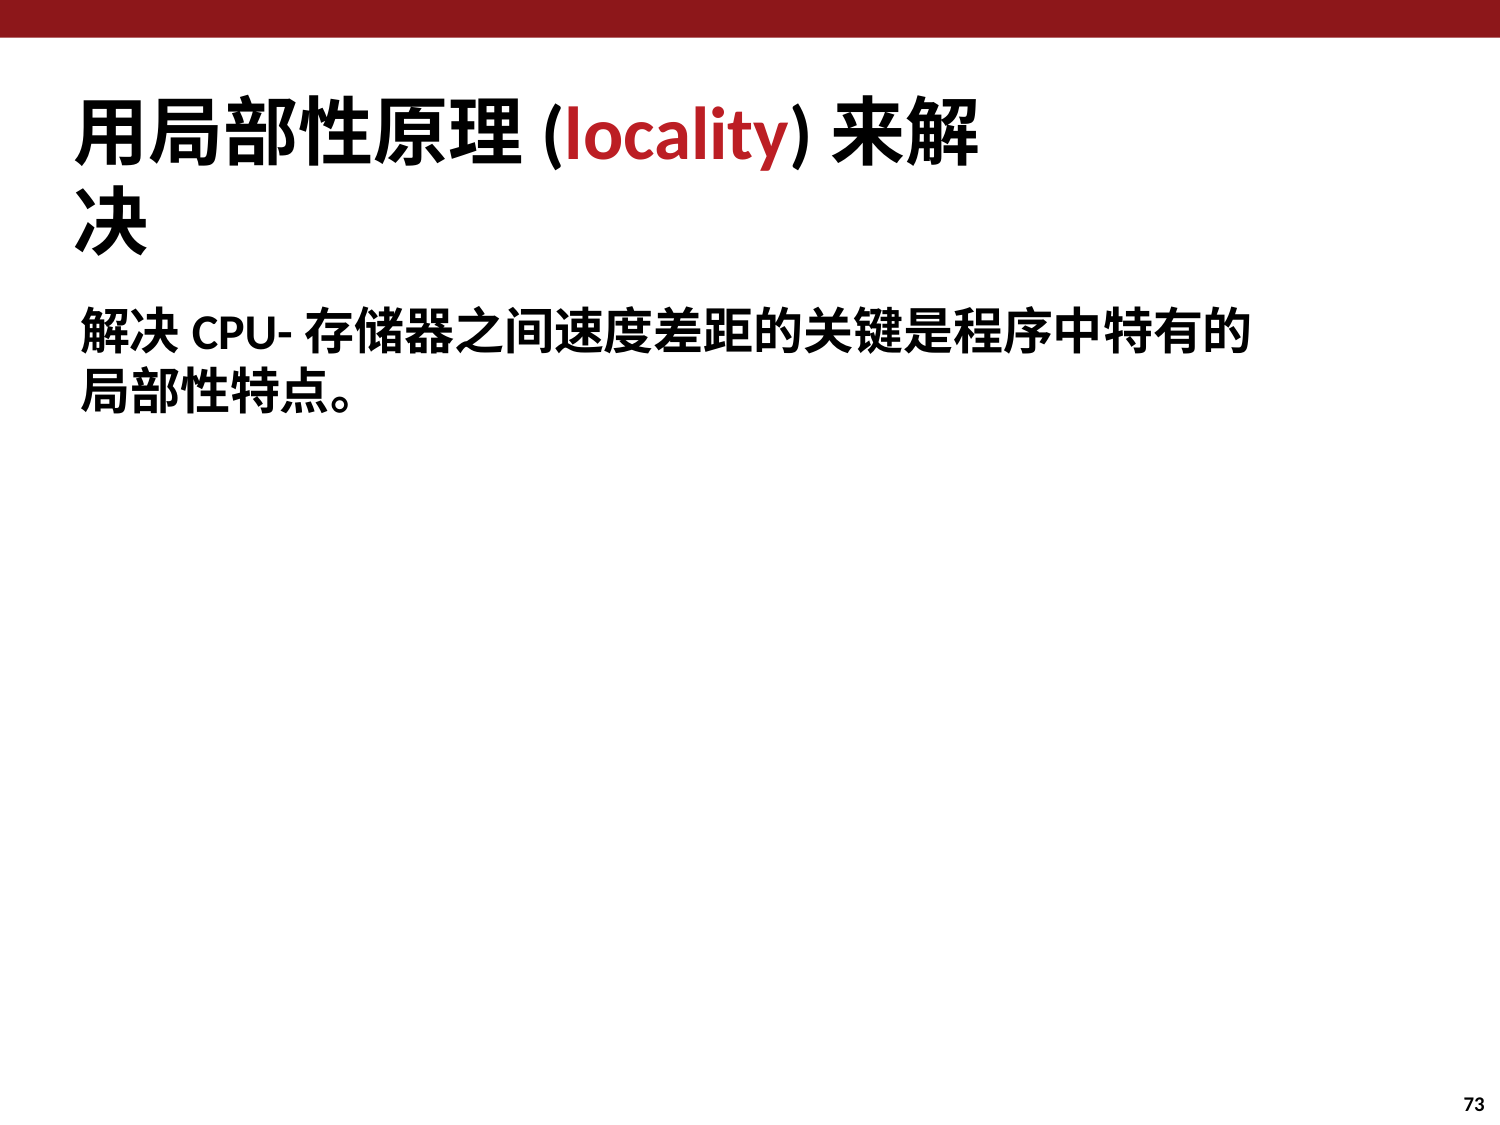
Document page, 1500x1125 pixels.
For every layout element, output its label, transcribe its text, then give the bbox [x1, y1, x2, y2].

text_box 解决CPU-存储器之间速度差距的关键是程序中特有的局部性特点。 [77, 299, 1303, 420]
slide_number 73 [1459, 1093, 1489, 1125]
title 用局部性原理(locality)来解决 [71, 84, 1038, 273]
